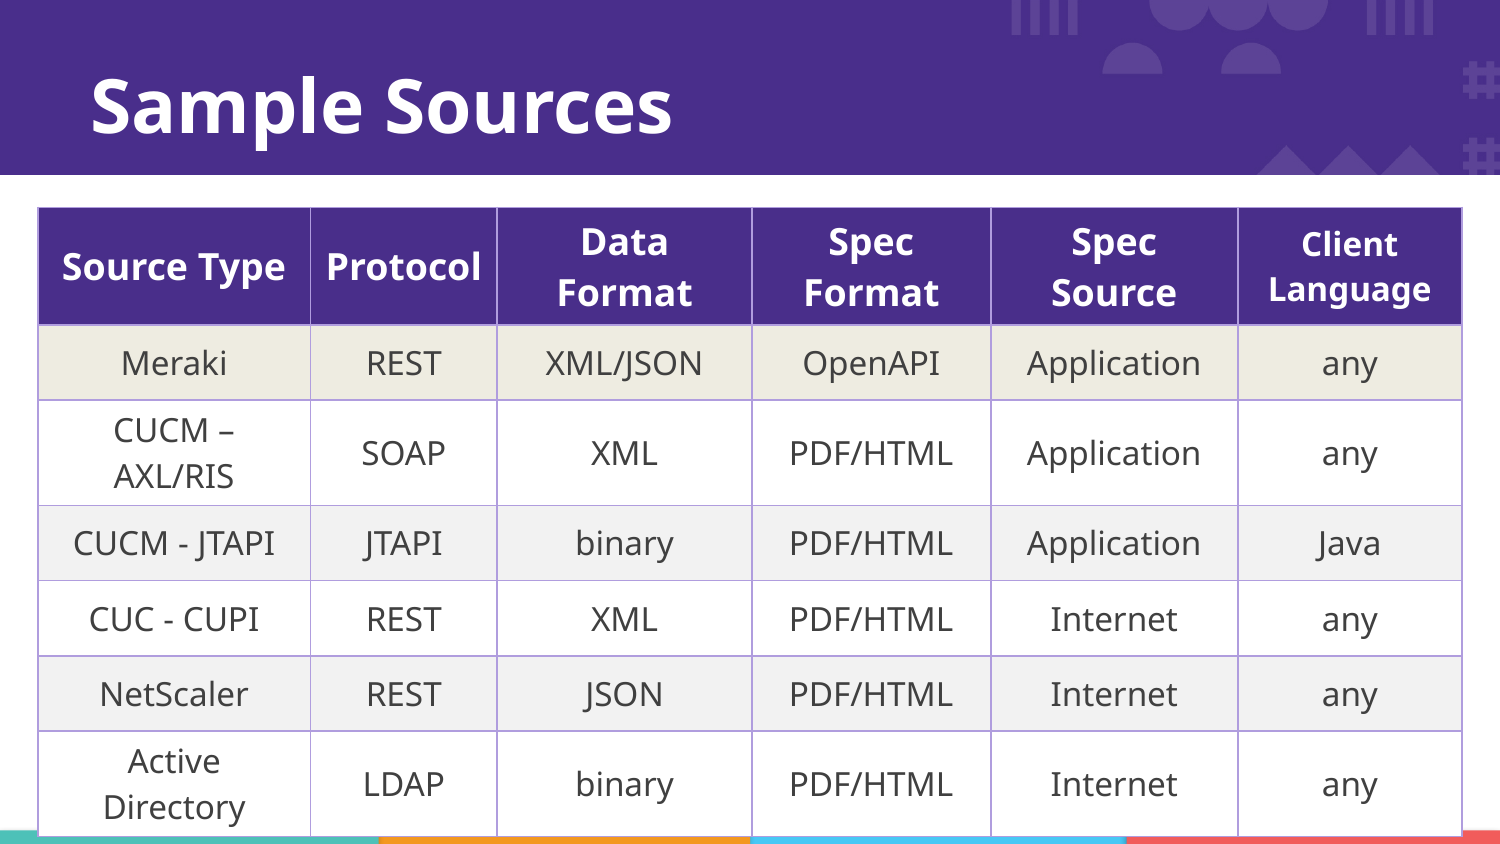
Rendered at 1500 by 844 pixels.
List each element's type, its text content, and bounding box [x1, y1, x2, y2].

table_cell Active Directory [39, 732, 310, 836]
table_cell Internet [992, 581, 1237, 655]
table_cell Meraki [39, 326, 310, 399]
table_cell PDF/HTML [753, 401, 990, 505]
table_cell REST [311, 326, 496, 399]
picture [0, 0, 1500, 175]
table_cell PDF/HTML [753, 732, 990, 836]
table_cell PDF/HTML [753, 657, 990, 730]
table_cell CUC - CUPI [39, 581, 310, 655]
table_cell PDF/HTML [753, 581, 990, 655]
table_cell binary [498, 732, 751, 836]
table_header Source Type [39, 208, 310, 324]
table_cell PDF/HTML [753, 506, 990, 580]
table_cell NetScaler [39, 657, 310, 730]
table_cell XML/JSON [498, 326, 751, 399]
table_cell binary [498, 506, 751, 580]
table_cell JTAPI [311, 506, 496, 580]
table_cell SOAP [311, 401, 496, 505]
table_cell any [1239, 657, 1461, 730]
table_cell Application [992, 326, 1237, 399]
table_cell CUCM - JTAPI [39, 506, 310, 580]
table_cell XML [498, 581, 751, 655]
table_cell LDAP [311, 732, 496, 836]
table_cell Internet [992, 732, 1237, 836]
table_cell any [1239, 732, 1461, 836]
table_cell Internet [992, 657, 1237, 730]
table_cell Java [1239, 506, 1461, 580]
table_cell Application [992, 401, 1237, 505]
table_cell any [1239, 401, 1461, 505]
table_cell any [1239, 326, 1461, 399]
table_header Client Language [1239, 208, 1461, 324]
table_cell OpenAPI [753, 326, 990, 399]
table_cell Application [992, 506, 1237, 580]
table_header Protocol [311, 208, 496, 324]
table_cell CUCM – AXL/RIS [39, 401, 310, 505]
table_cell any [1239, 581, 1461, 655]
table_header Data Format [498, 208, 751, 324]
title Sample Sources [75, 33, 1425, 175]
table_header Spec Format [753, 208, 990, 324]
table_cell JSON [498, 657, 751, 730]
table_header Spec Source [992, 208, 1237, 324]
table_cell XML [498, 401, 751, 505]
table_cell REST [311, 581, 496, 655]
table_cell REST [311, 657, 496, 730]
